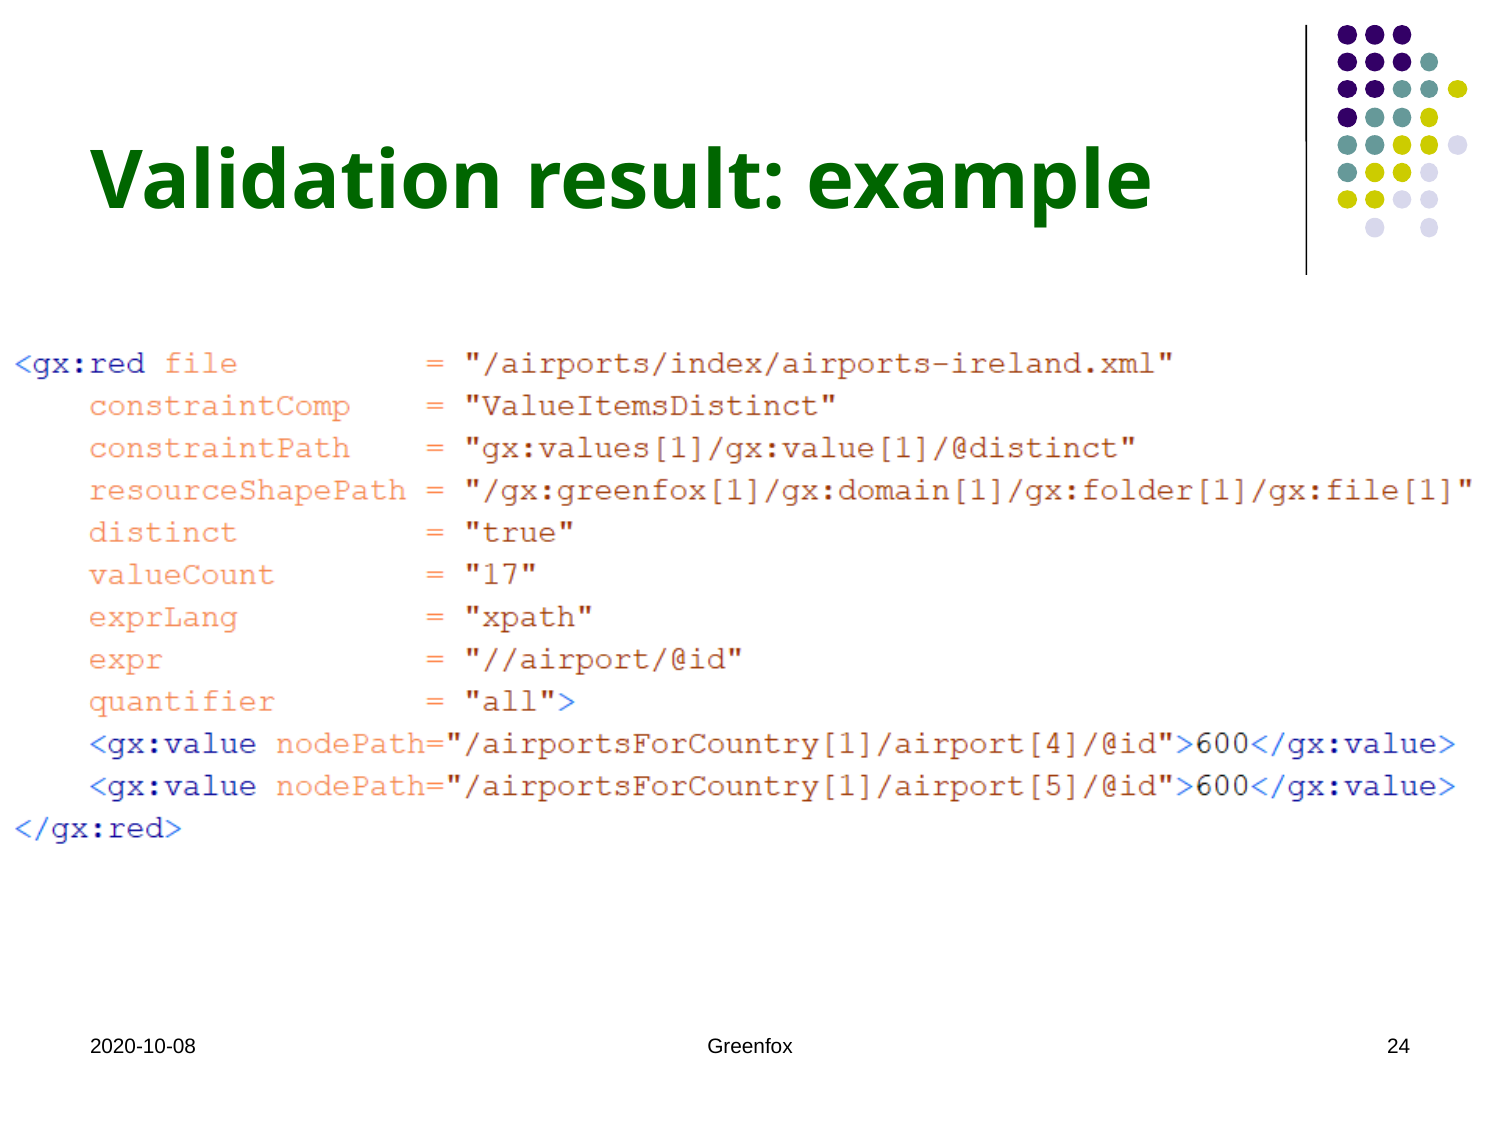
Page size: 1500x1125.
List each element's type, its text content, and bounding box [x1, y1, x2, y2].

title Validation result: example [75, 20, 1313, 233]
picture [0, 337, 1500, 858]
slide_number 24 [1074, 1025, 1425, 1100]
footer Greenfox [478, 1025, 1022, 1100]
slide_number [75, 1025, 425, 1100]
